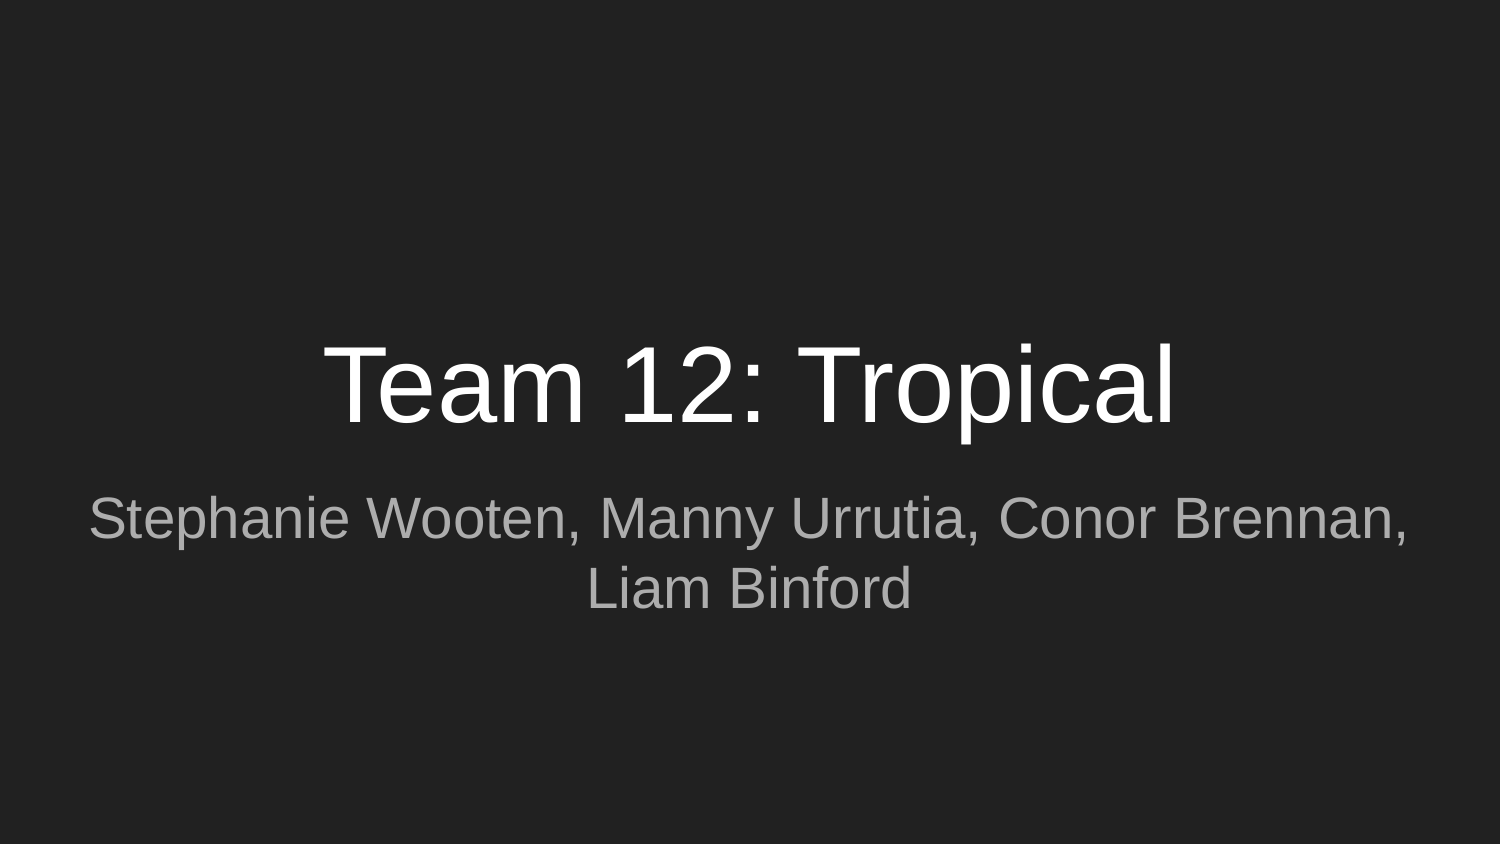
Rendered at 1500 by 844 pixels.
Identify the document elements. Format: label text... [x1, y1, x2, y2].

subtitle Stephanie Wooten, Manny Urrutia, Conor Brennan, Liam Binford [51, 464, 1449, 595]
title Team 12: Tropical [51, 122, 1449, 459]
